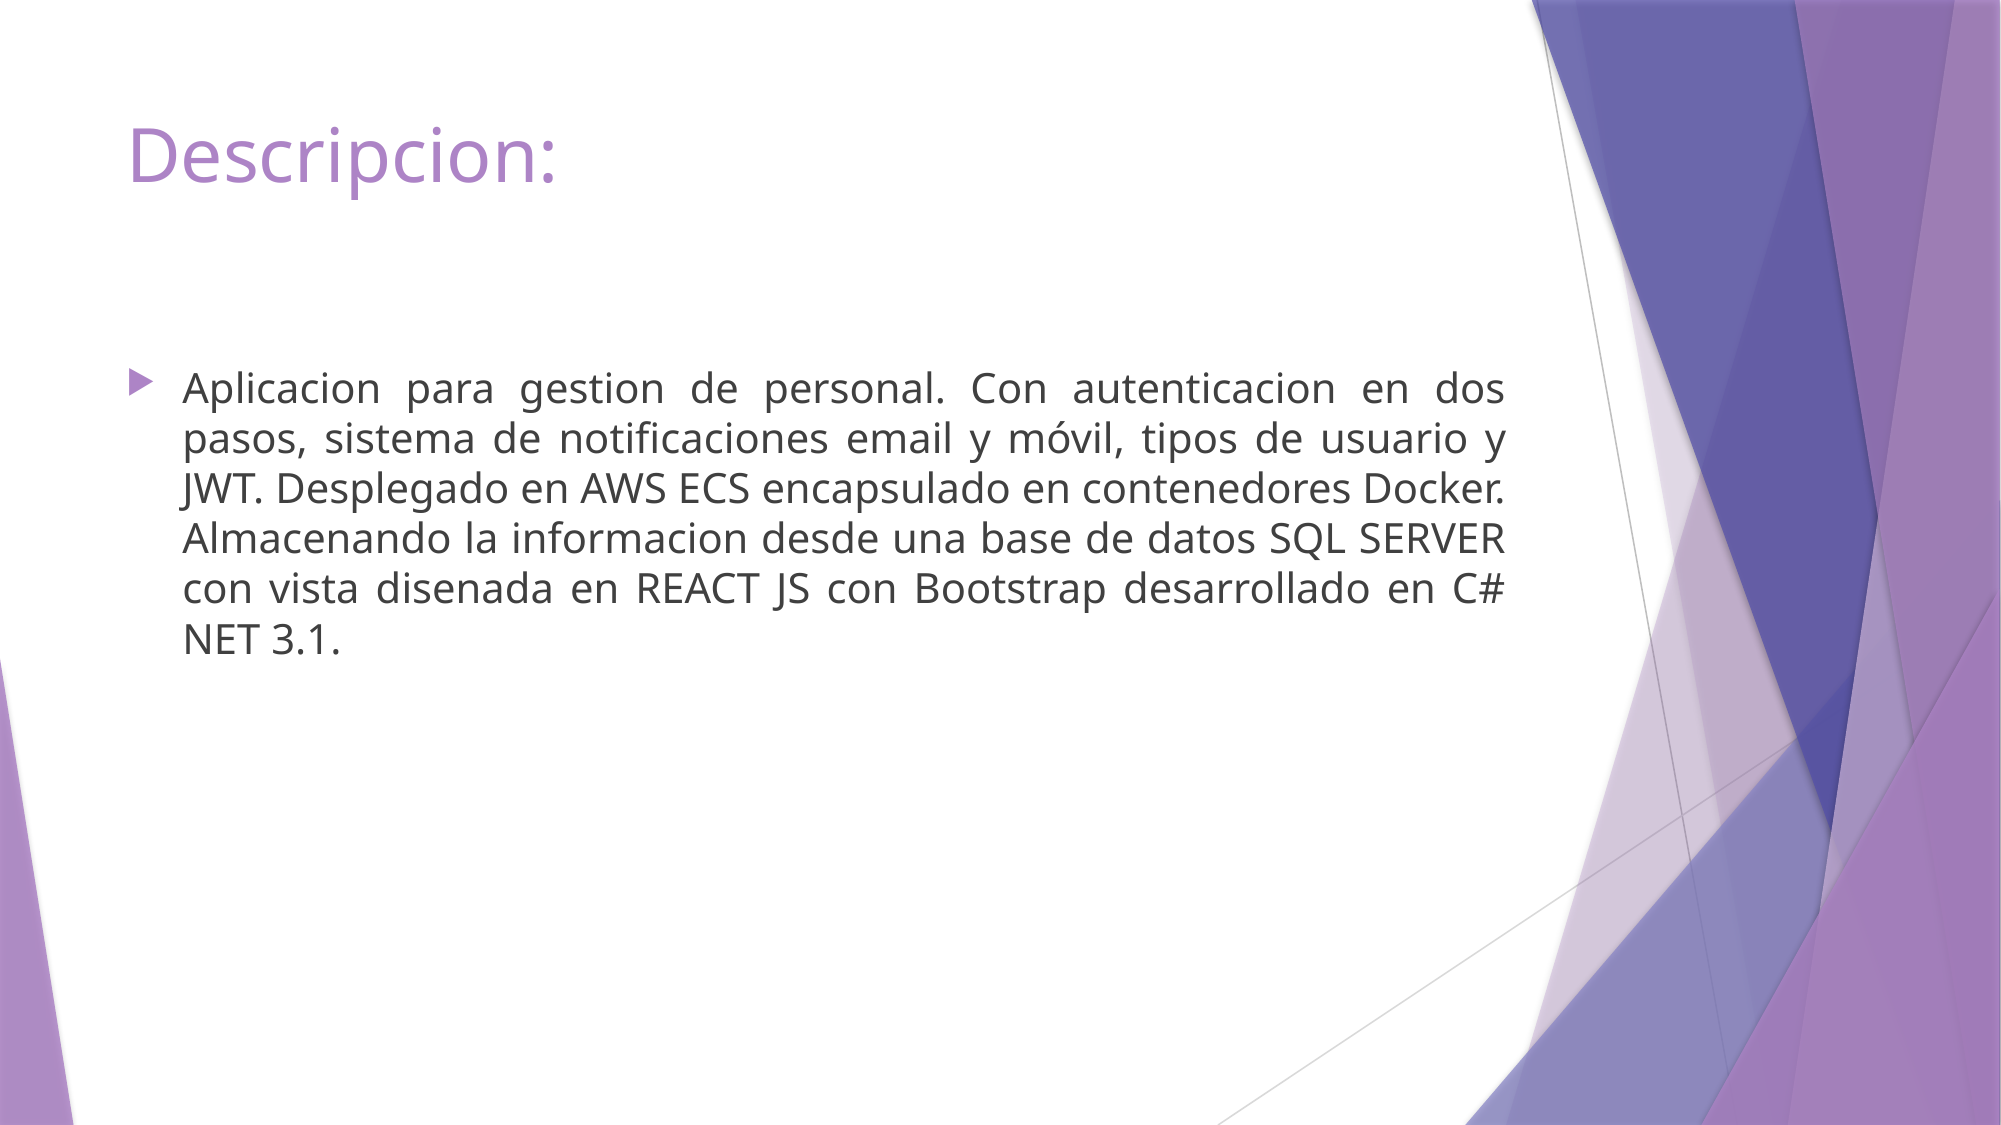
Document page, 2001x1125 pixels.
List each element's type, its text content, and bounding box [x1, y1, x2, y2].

title Descripcion: [111, 99, 1522, 317]
list Aplicacion para gestion de personal. Con autenticacion en dos pasos, sistema de notificaciones email y móvil, tipos de usuario y JWT. Desplegado en AWS ECS encapsulado en contenedores Docker. Almacenando la informacion desde una base de datos SQL SERVER con vista disenada en REACT JS con Bootstrap desarrollado en C# NET 3.1. [111, 354, 1522, 992]
